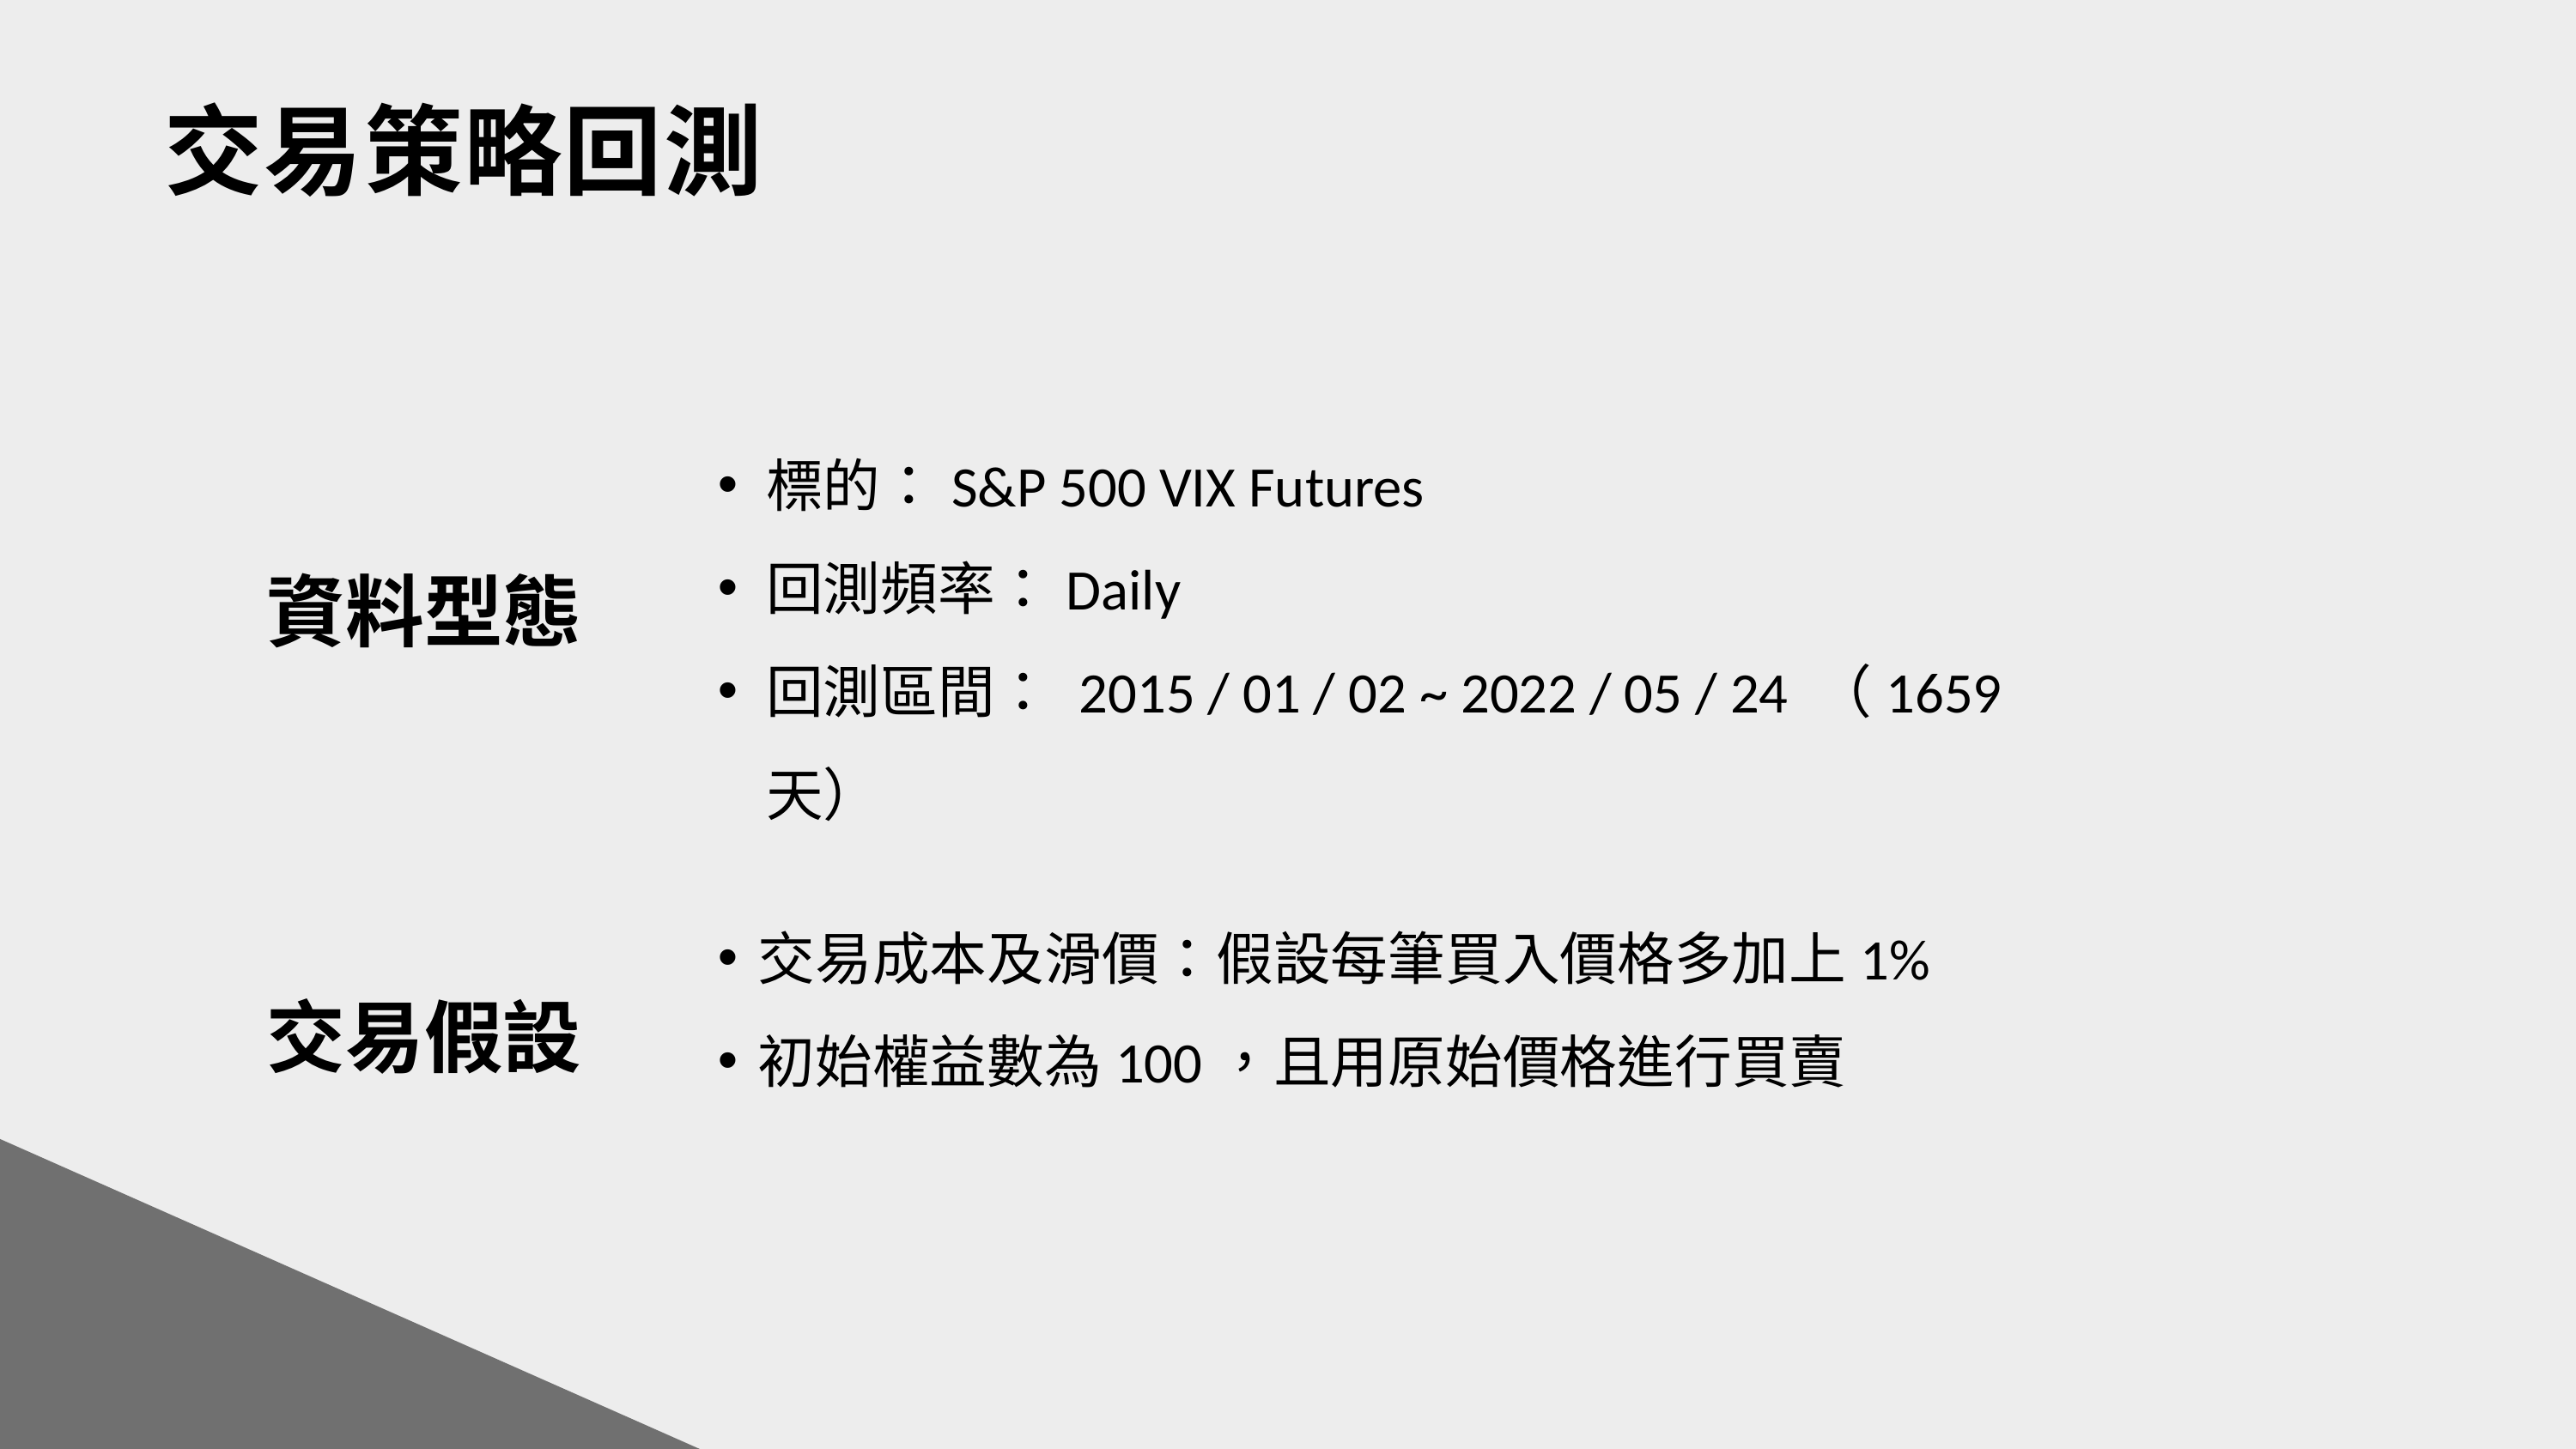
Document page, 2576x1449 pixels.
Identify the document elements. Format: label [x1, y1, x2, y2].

text_box [0, 791, 1048, 1449]
text_box [0, 0, 2576, 1449]
